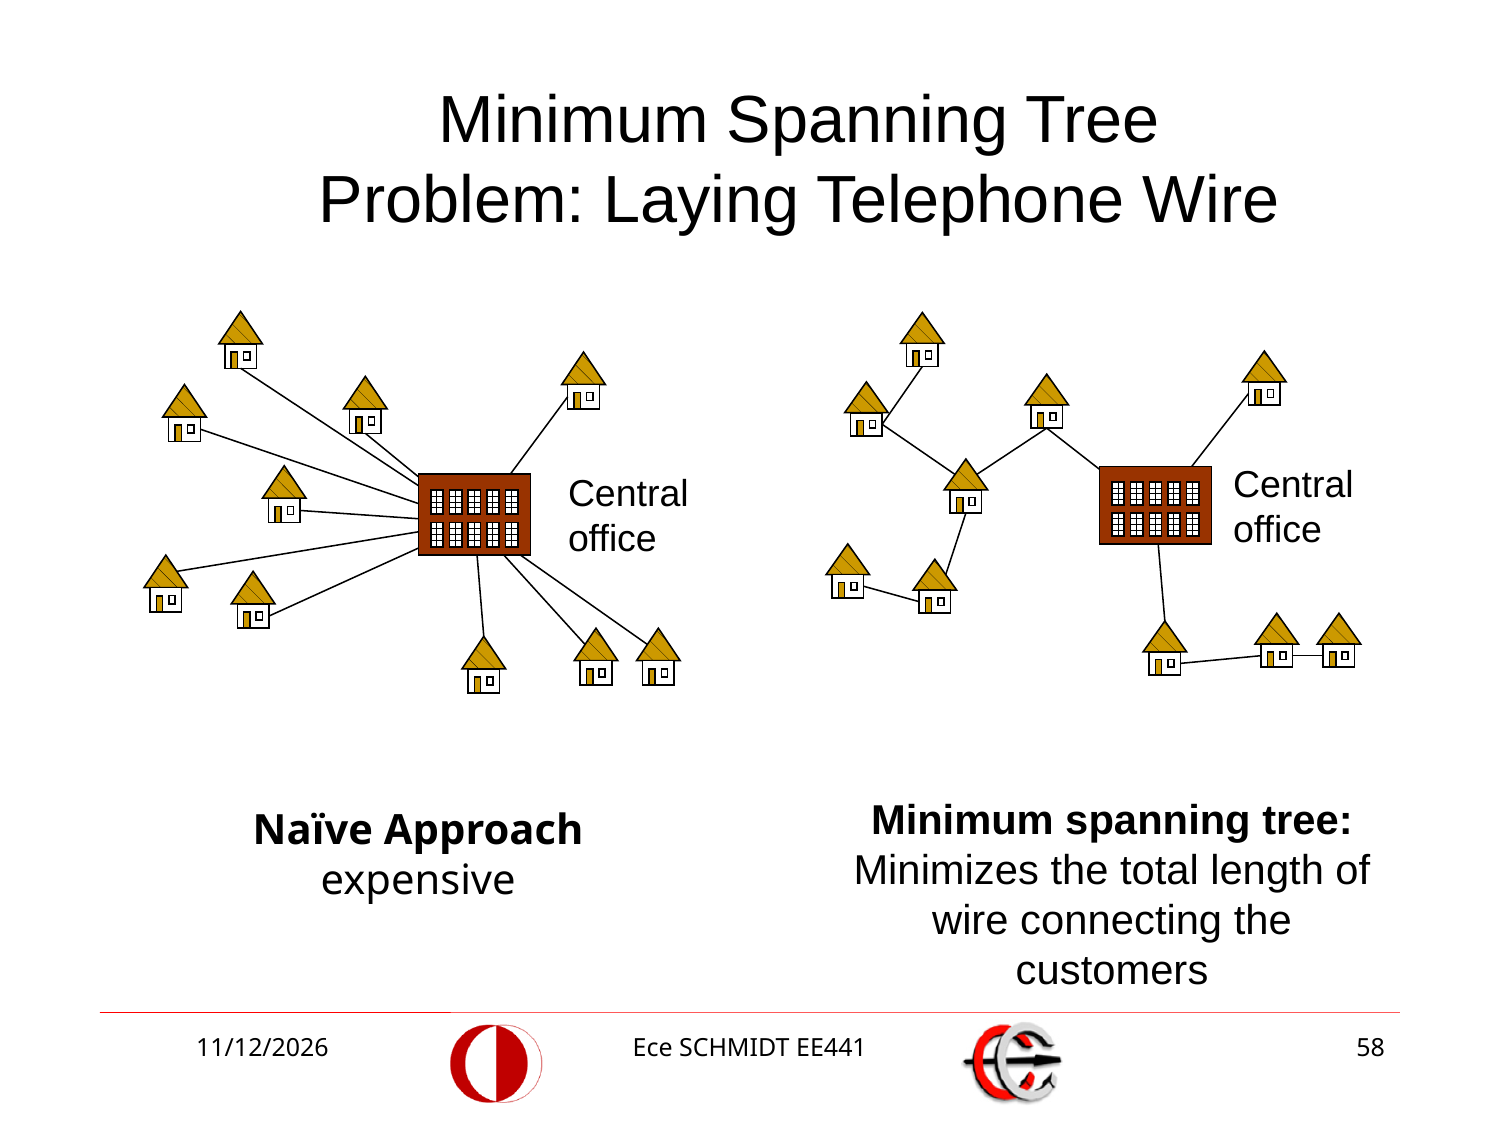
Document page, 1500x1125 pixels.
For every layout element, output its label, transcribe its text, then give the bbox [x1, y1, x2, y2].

text_box Minimum spanning tree: Minimizes the total length of wire connecting the customers [821, 785, 1403, 903]
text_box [143, 311, 720, 694]
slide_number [99, 1024, 425, 1103]
text_box Naïve Approach expensive [127, 795, 709, 913]
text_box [825, 312, 1375, 676]
title Minimum Spanning Tree Problem: Laying Telephone Wire [199, 60, 1400, 250]
footer Ece SCHMIDT EE441 [512, 1024, 988, 1103]
picture [448, 1023, 543, 1103]
picture [950, 1019, 1068, 1106]
slide_number 58 [1074, 1024, 1400, 1103]
